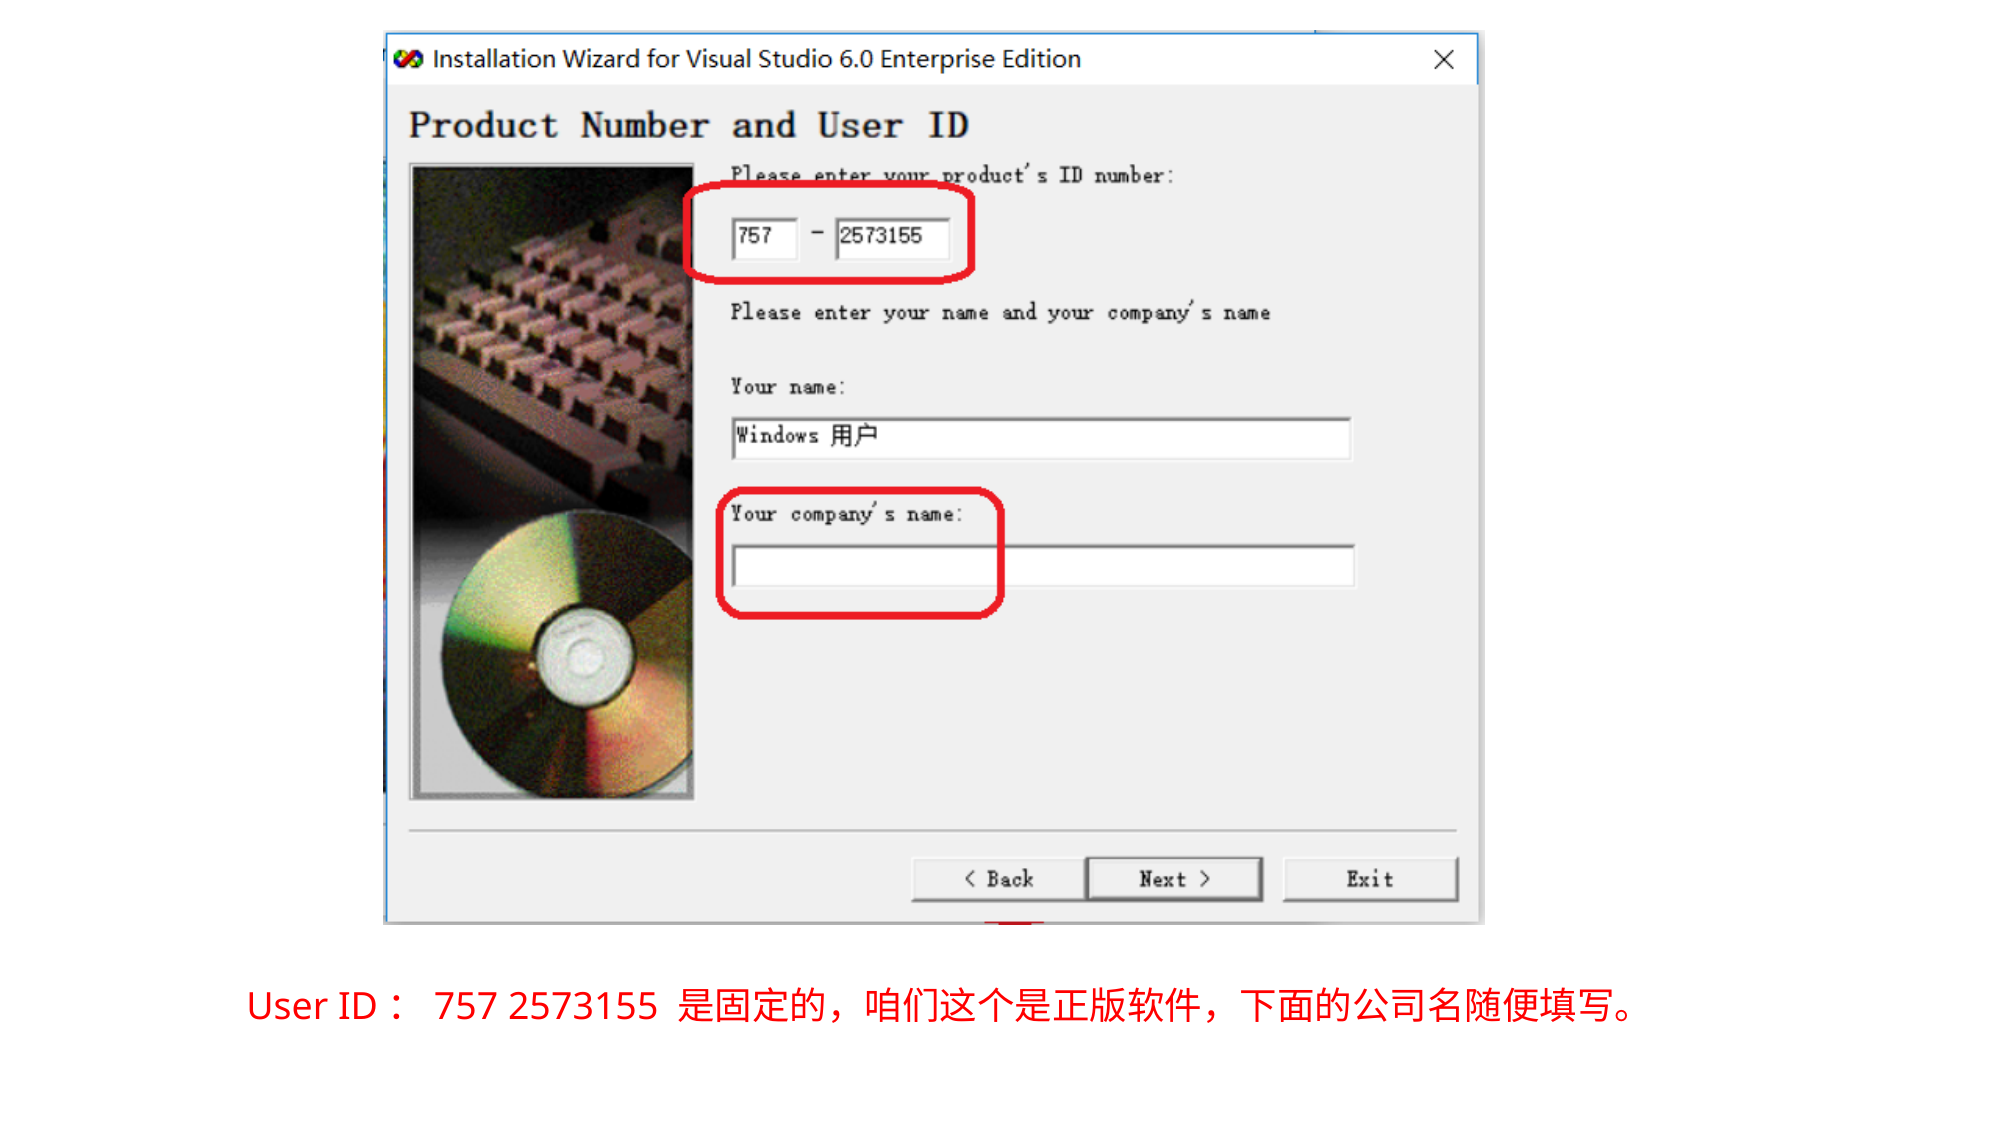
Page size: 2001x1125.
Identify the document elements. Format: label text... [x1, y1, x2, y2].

text_box User ID：757 2573155 是固定的，咱们这个是正版软件，下面的公司名随便填写。 [231, 974, 1668, 1035]
picture [383, 30, 1485, 925]
